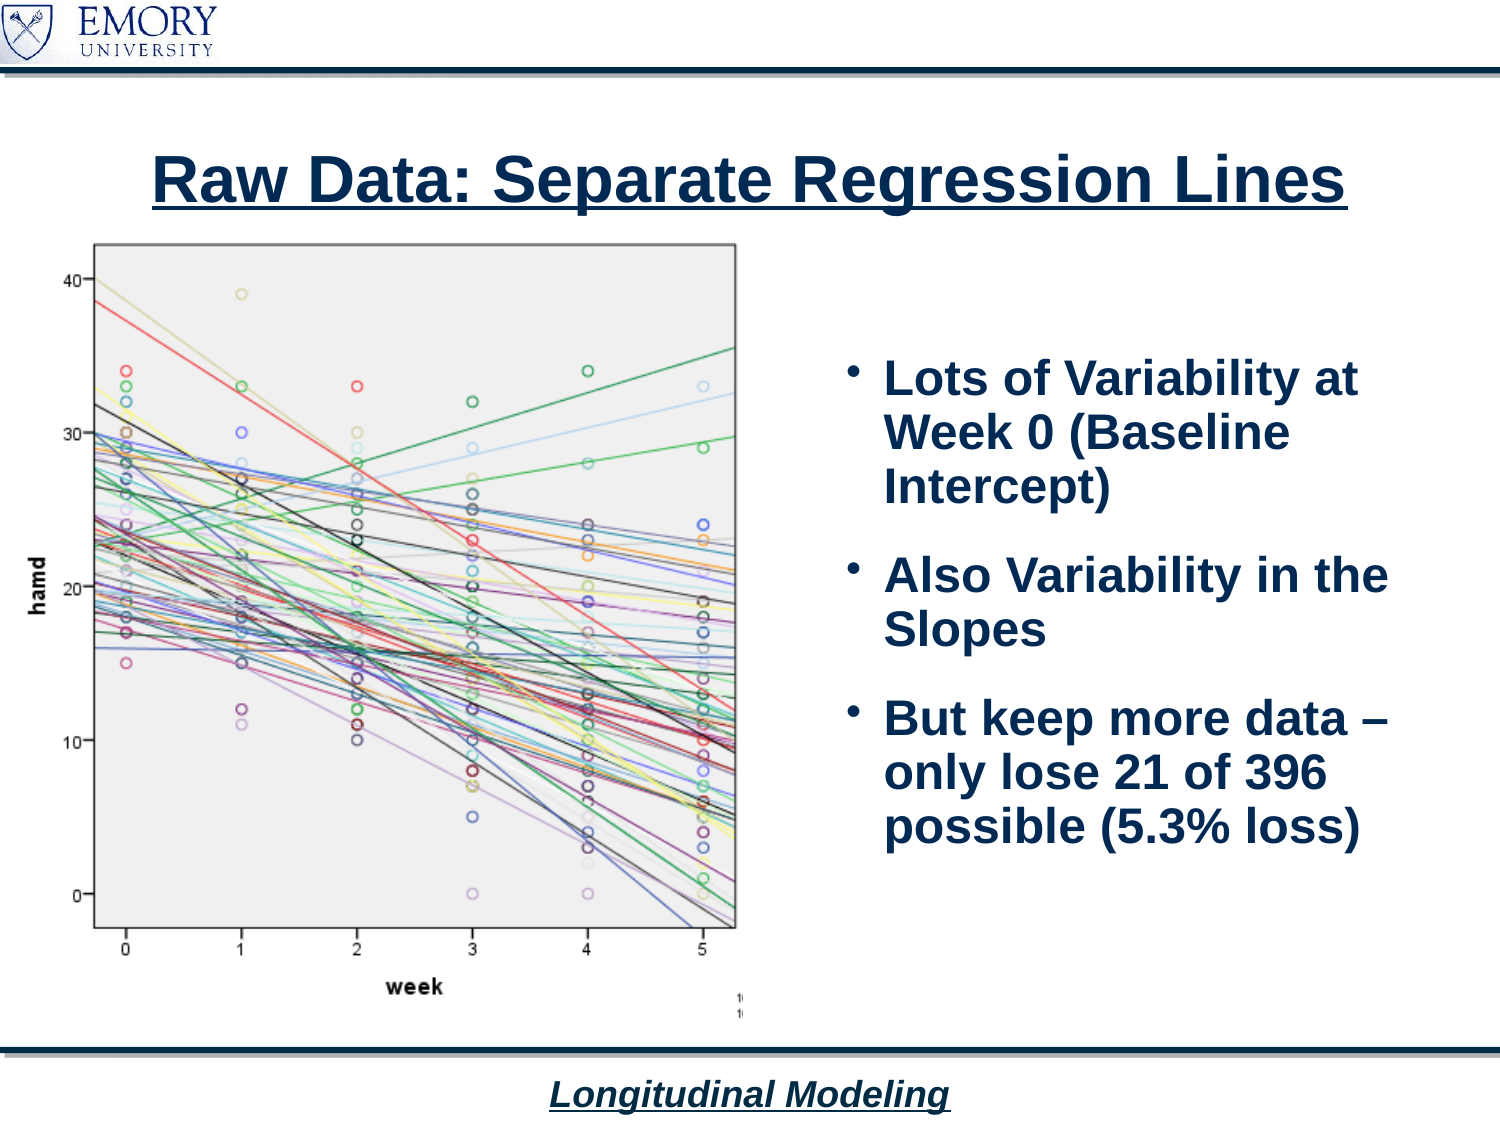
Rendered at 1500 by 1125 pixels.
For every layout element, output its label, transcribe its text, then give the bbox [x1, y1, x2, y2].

list Lots of Variability at Week 0 (Baseline Intercept) Also Variability in the Slopes But keep more data – only lose 21 of 396 possible (5.3% loss) [780, 249, 1456, 958]
picture [0, 234, 744, 1023]
title Raw Data: Separate Regression Lines [37, 97, 1463, 267]
picture [0, 2, 218, 64]
